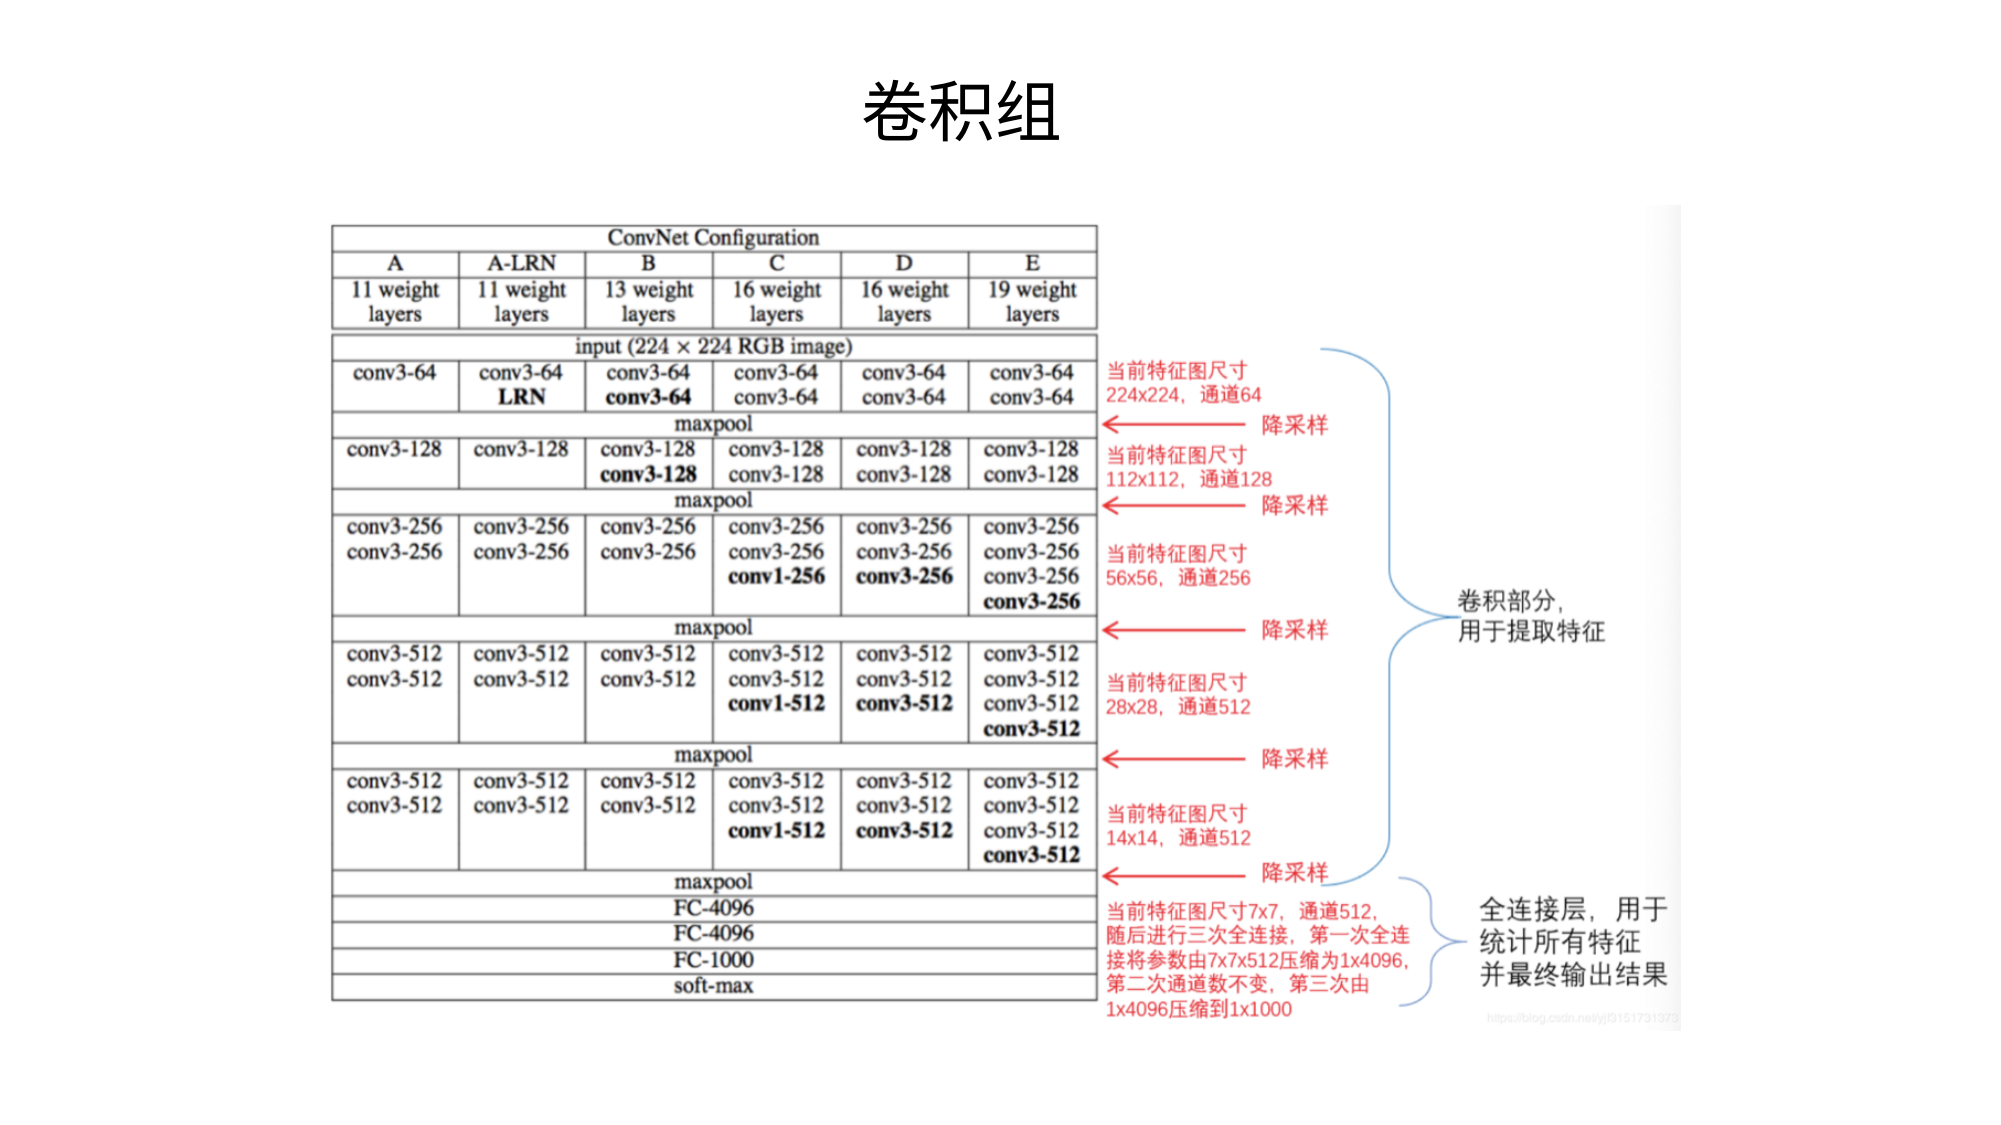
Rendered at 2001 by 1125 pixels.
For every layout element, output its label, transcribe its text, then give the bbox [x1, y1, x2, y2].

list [319, 205, 1681, 1031]
text_box 卷积组 [846, 62, 1253, 157]
